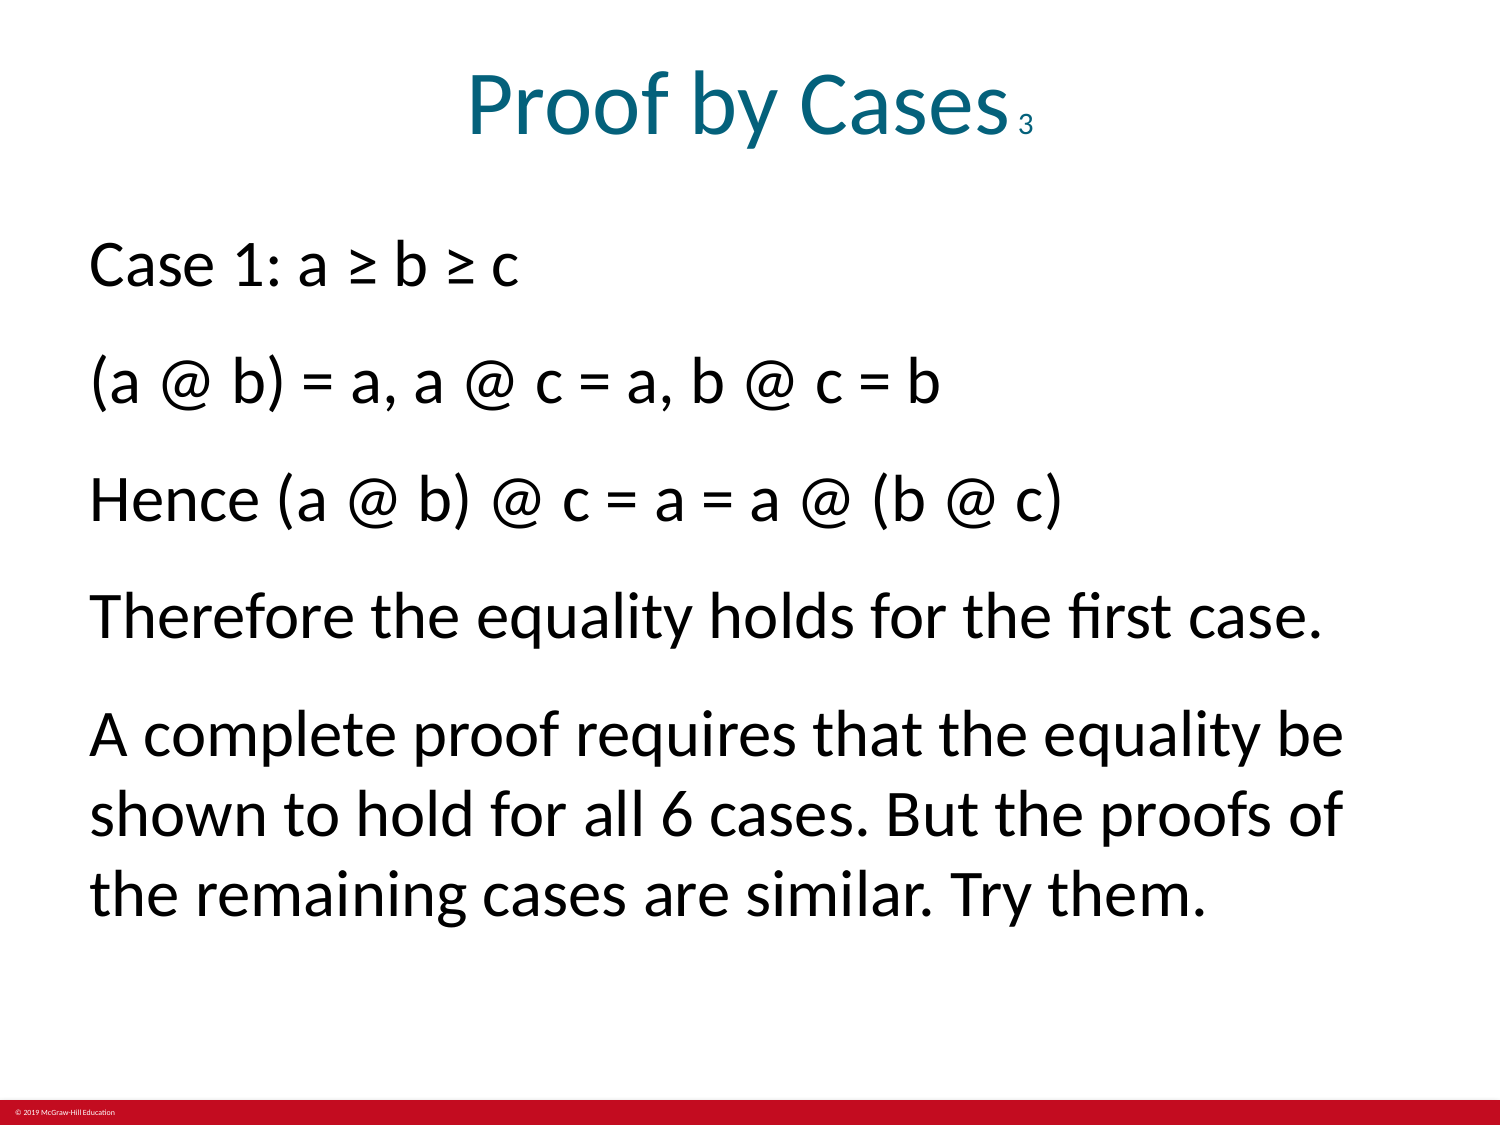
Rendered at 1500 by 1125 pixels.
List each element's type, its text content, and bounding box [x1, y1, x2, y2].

title Proof by Cases 3 [0, 0, 1500, 195]
list Case 1: a ≥ b ≥ c (a @ b) = a, a @ c = a, b @ c = b Hence (a @ b) @ c = a = a @ (b @ c) Therefore the equality holds for the first case. A complete proof requires that the equality be shown to hold for all 6 cases. But the proofs of the remaining cases are similar. Try them. [75, 212, 1440, 1075]
